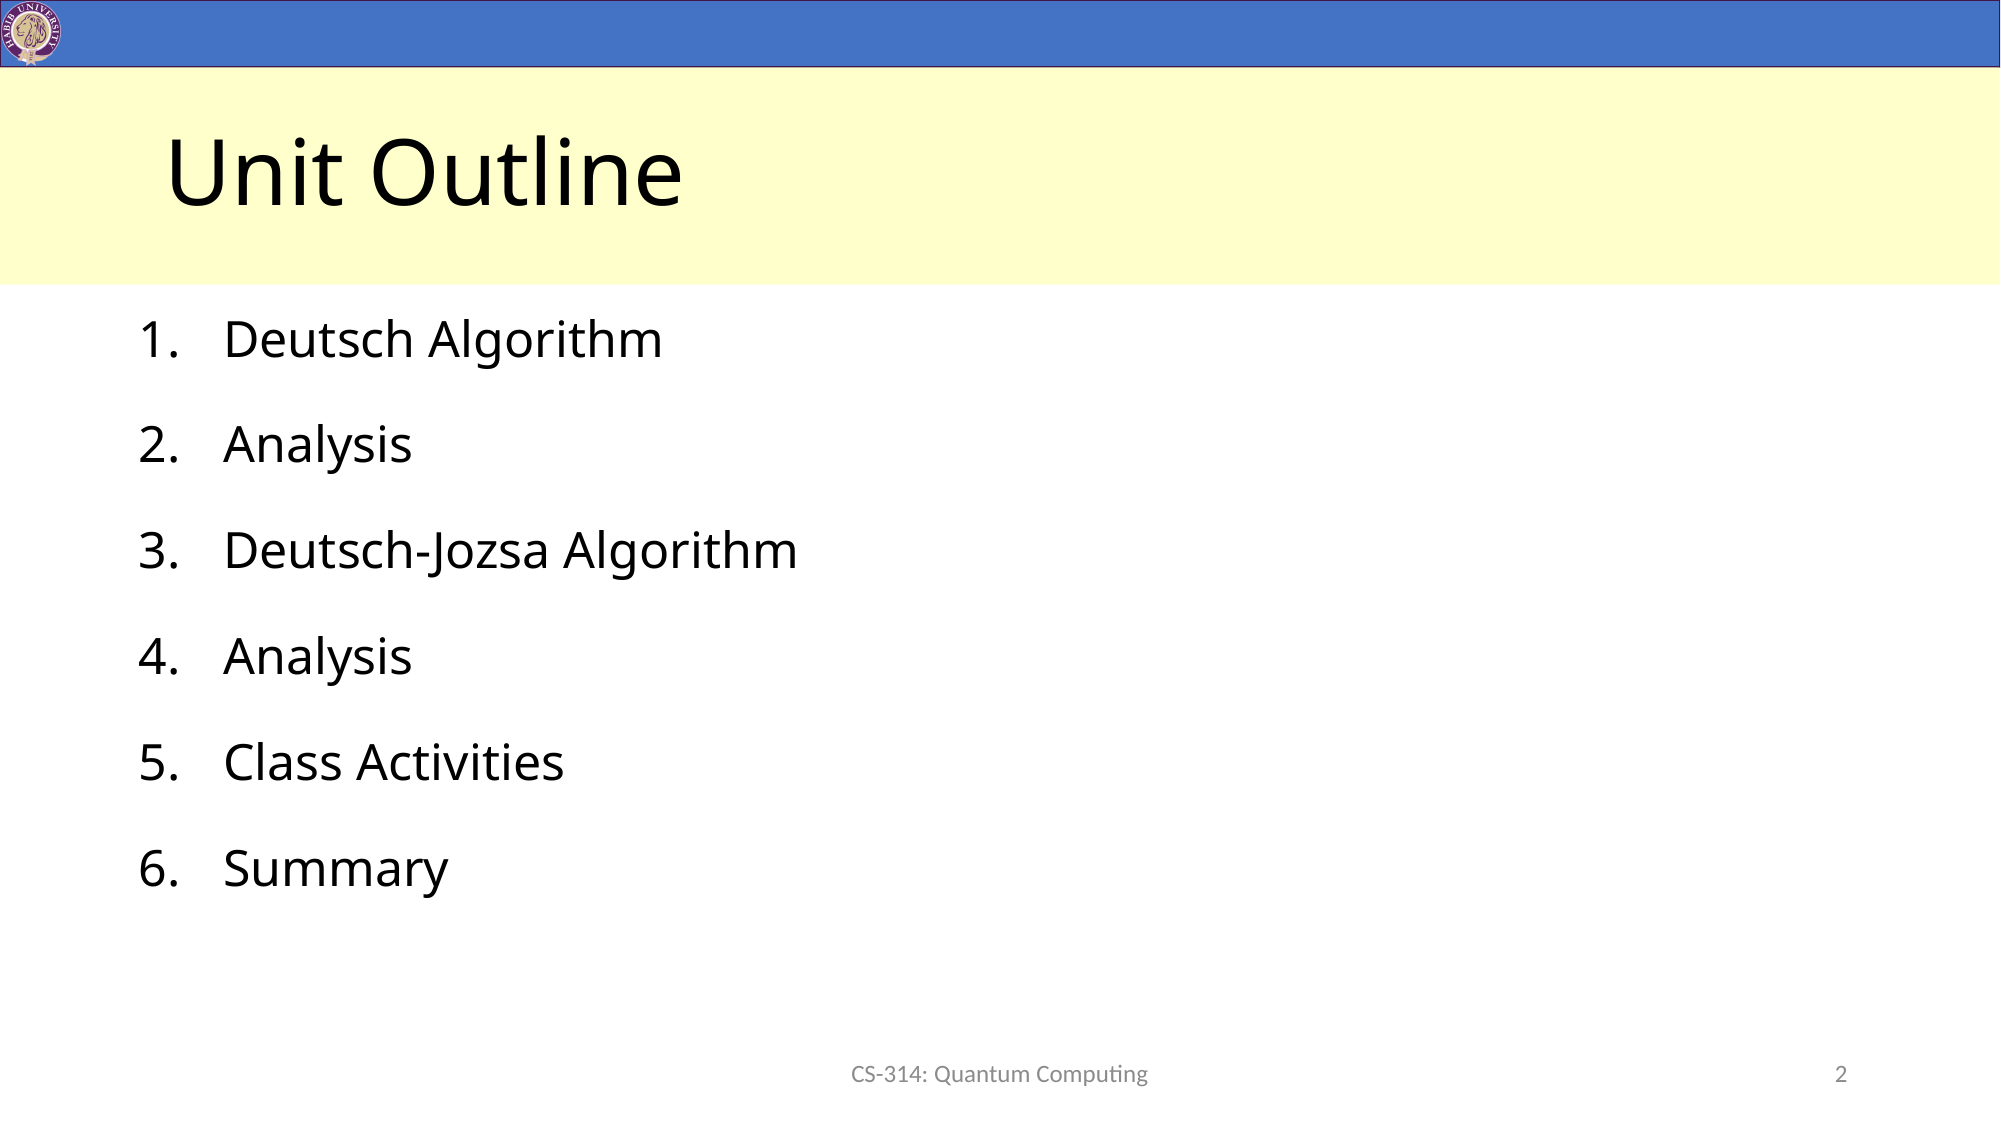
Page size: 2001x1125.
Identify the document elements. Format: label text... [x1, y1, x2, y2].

list Deutsch Algorithm Analysis Deutsch-Jozsa Algorithm Analysis Class Activities Summary [124, 299, 1863, 1014]
title Unit Outline [0, 67, 2000, 285]
slide_number 2 [1412, 1042, 1863, 1103]
footer CS-314: Quantum Computing [662, 1042, 1338, 1103]
picture [1, 0, 62, 67]
